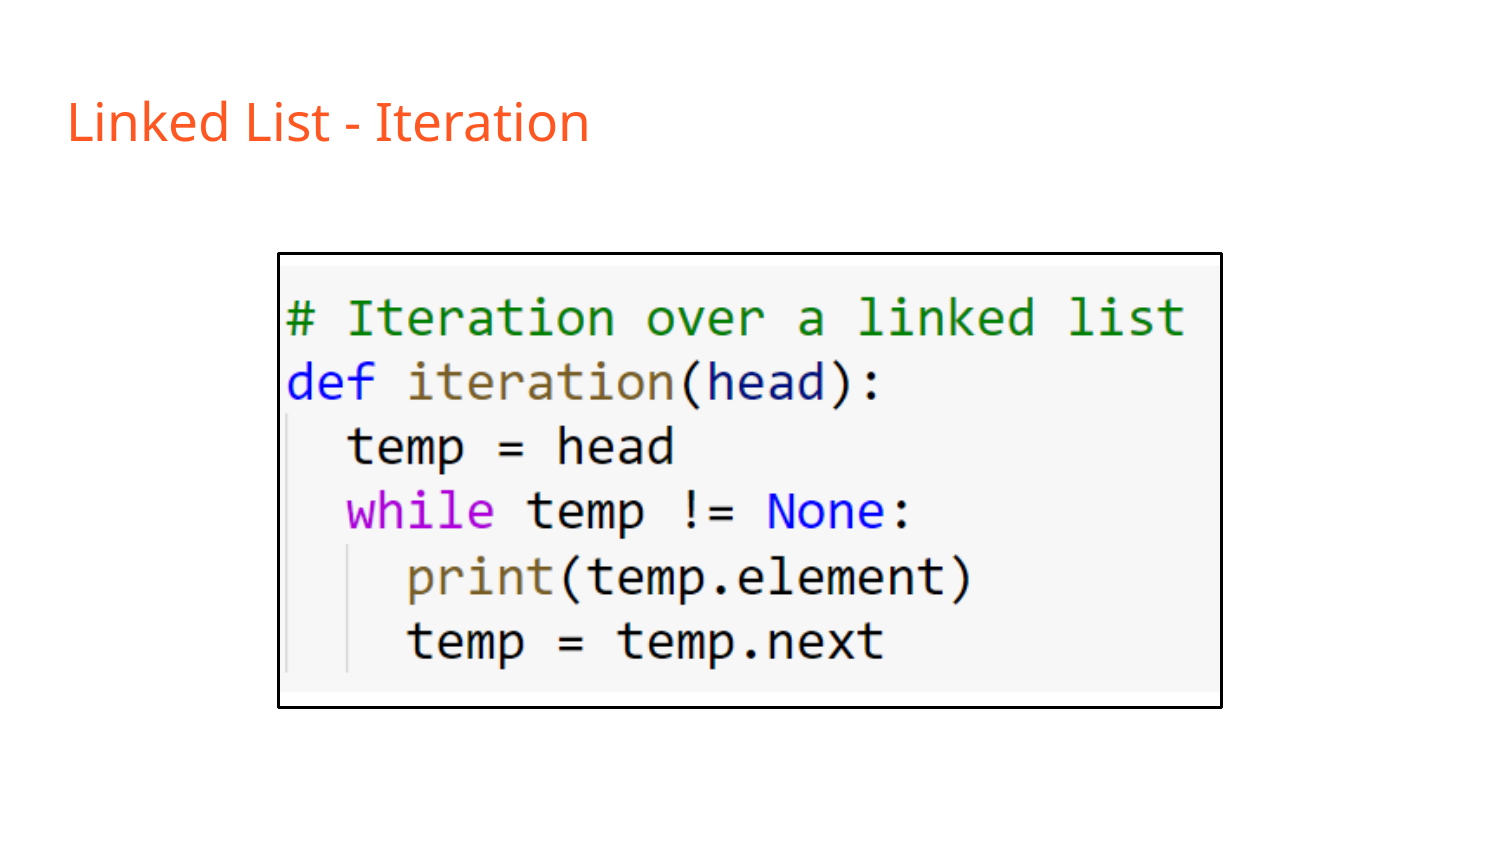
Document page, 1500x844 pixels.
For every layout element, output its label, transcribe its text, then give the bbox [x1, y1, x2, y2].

title Linked List - Iteration [51, 72, 1449, 167]
picture [279, 254, 1221, 707]
